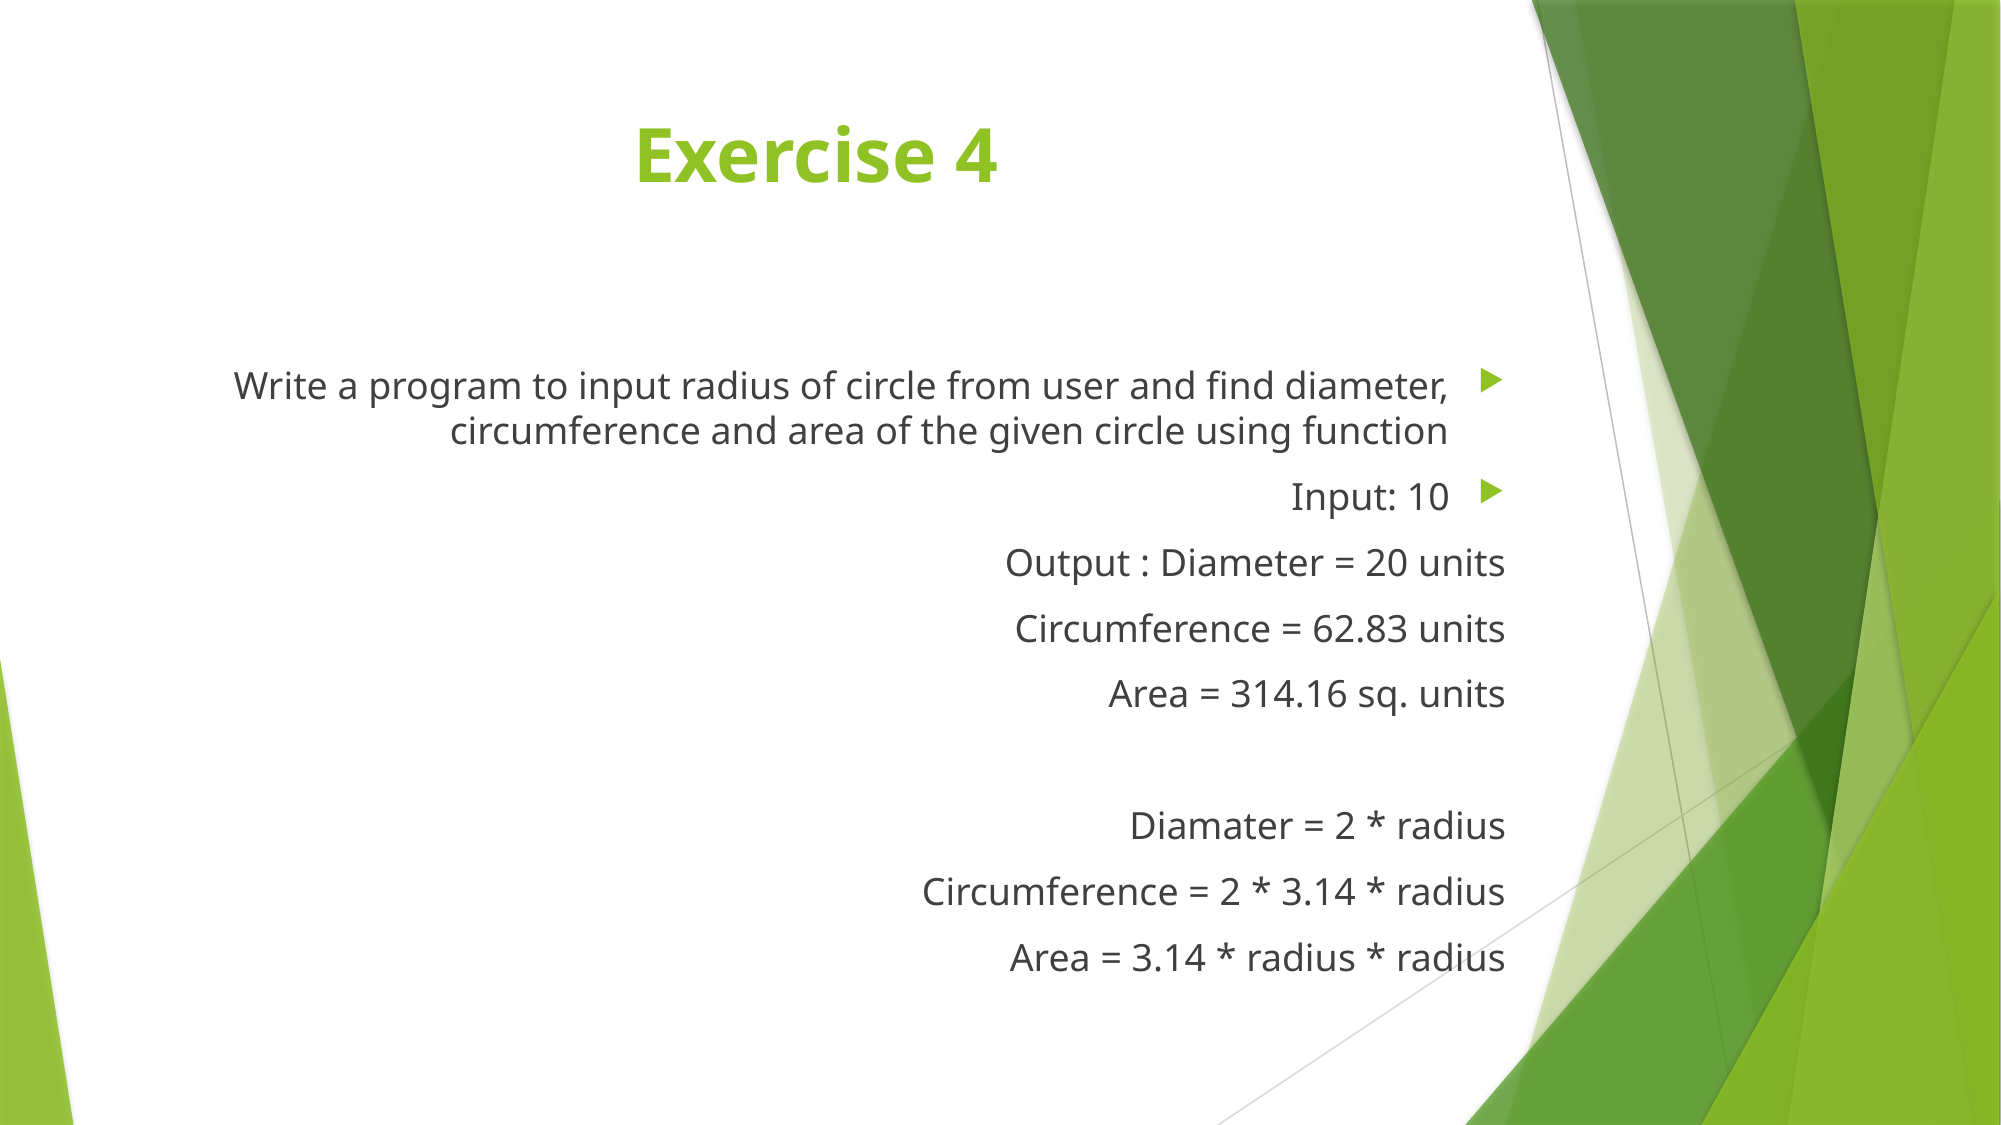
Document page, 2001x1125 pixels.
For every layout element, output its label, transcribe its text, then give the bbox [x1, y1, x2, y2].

title Exercise 4 [111, 99, 1522, 317]
list Write a program to input radius of circle from user and find diameter, circumference and area of the given circle using function Input: 10 Output : Diameter = 20 units Circumference = 62.83 units Area = 314.16 sq. units Diamater = 2 * radius Circumference = 2 * 3.14 * radius Area = 3.14 * radius * radius [111, 354, 1522, 1125]
